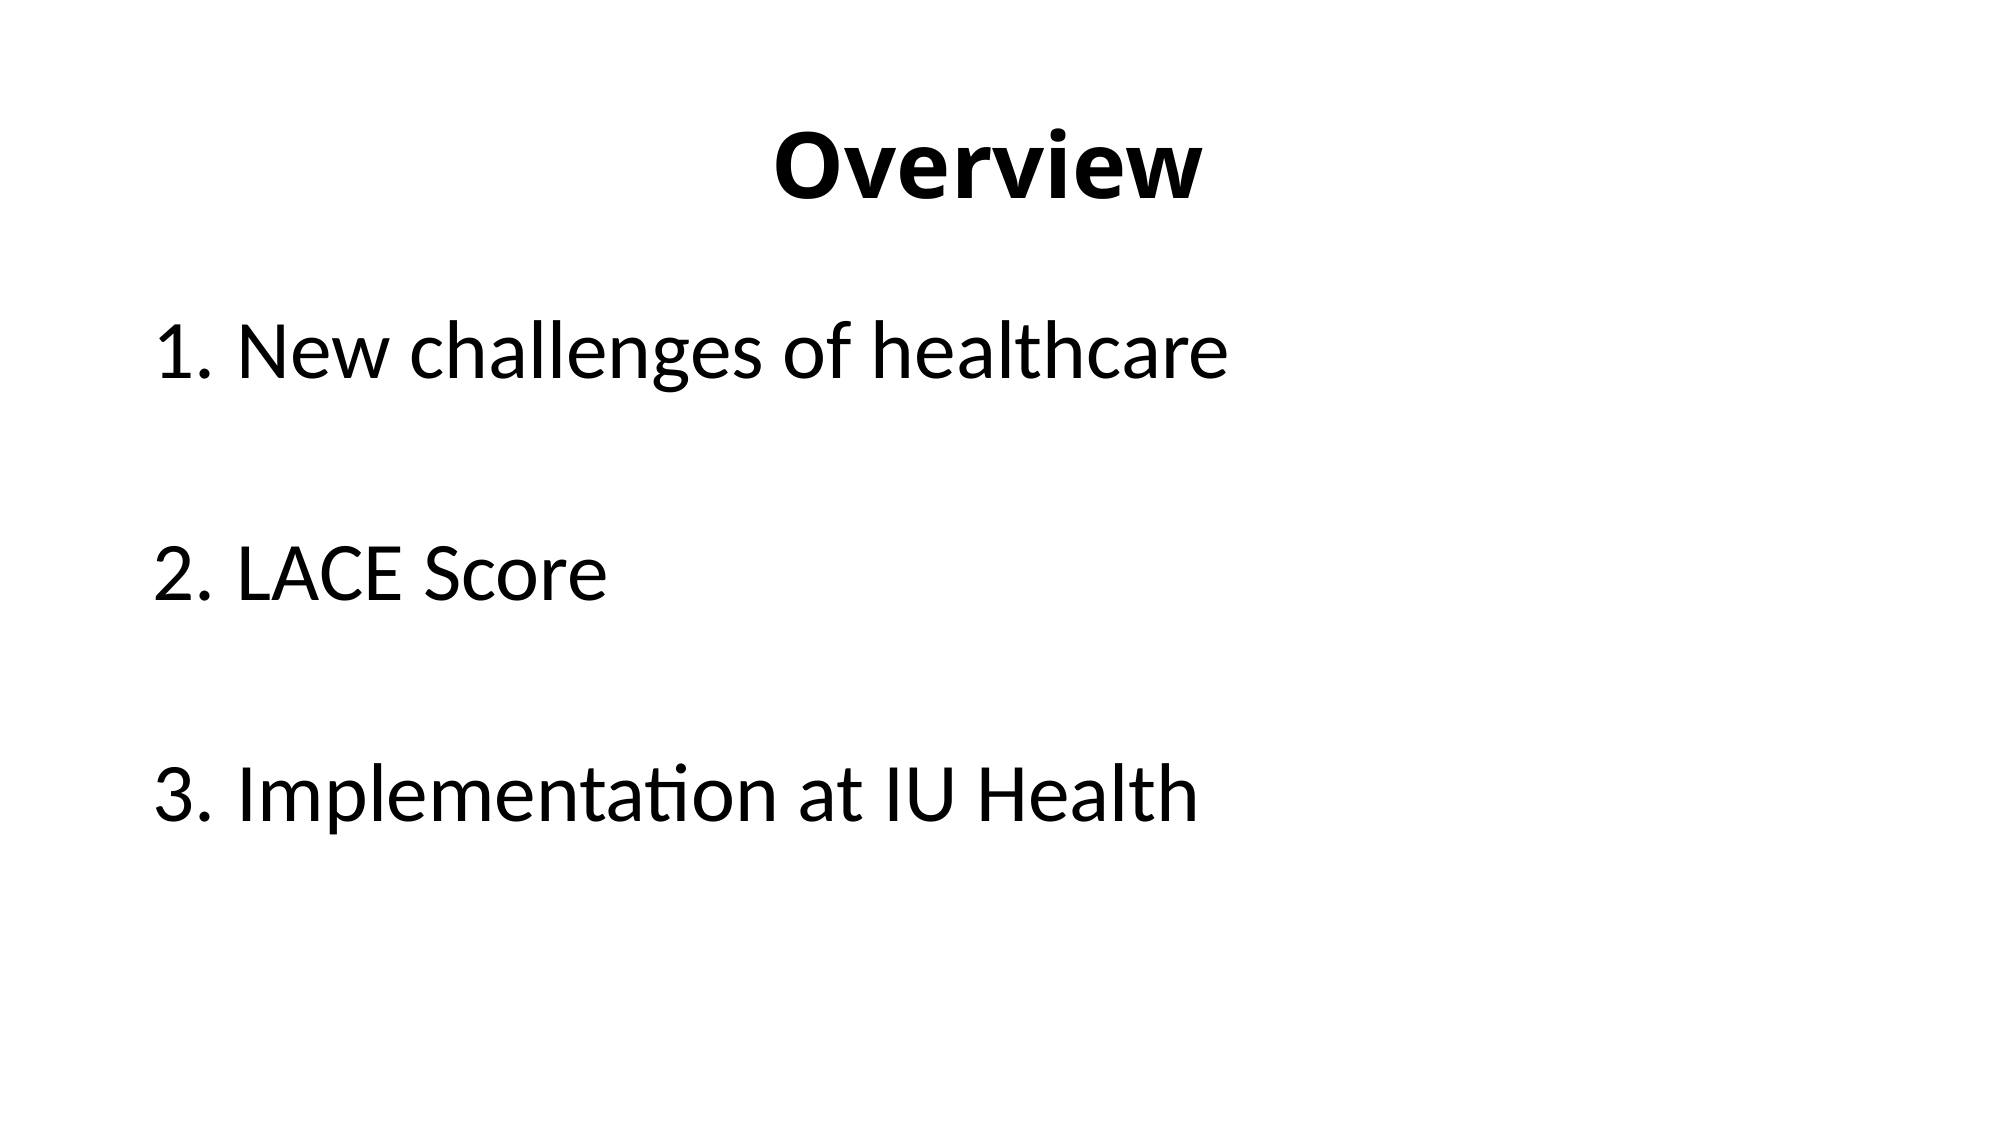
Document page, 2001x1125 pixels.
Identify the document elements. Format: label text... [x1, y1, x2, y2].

list New challenges of healthcare LACE Score Implementation at IU Health [137, 299, 1863, 1014]
title Overview [137, 59, 1863, 278]
